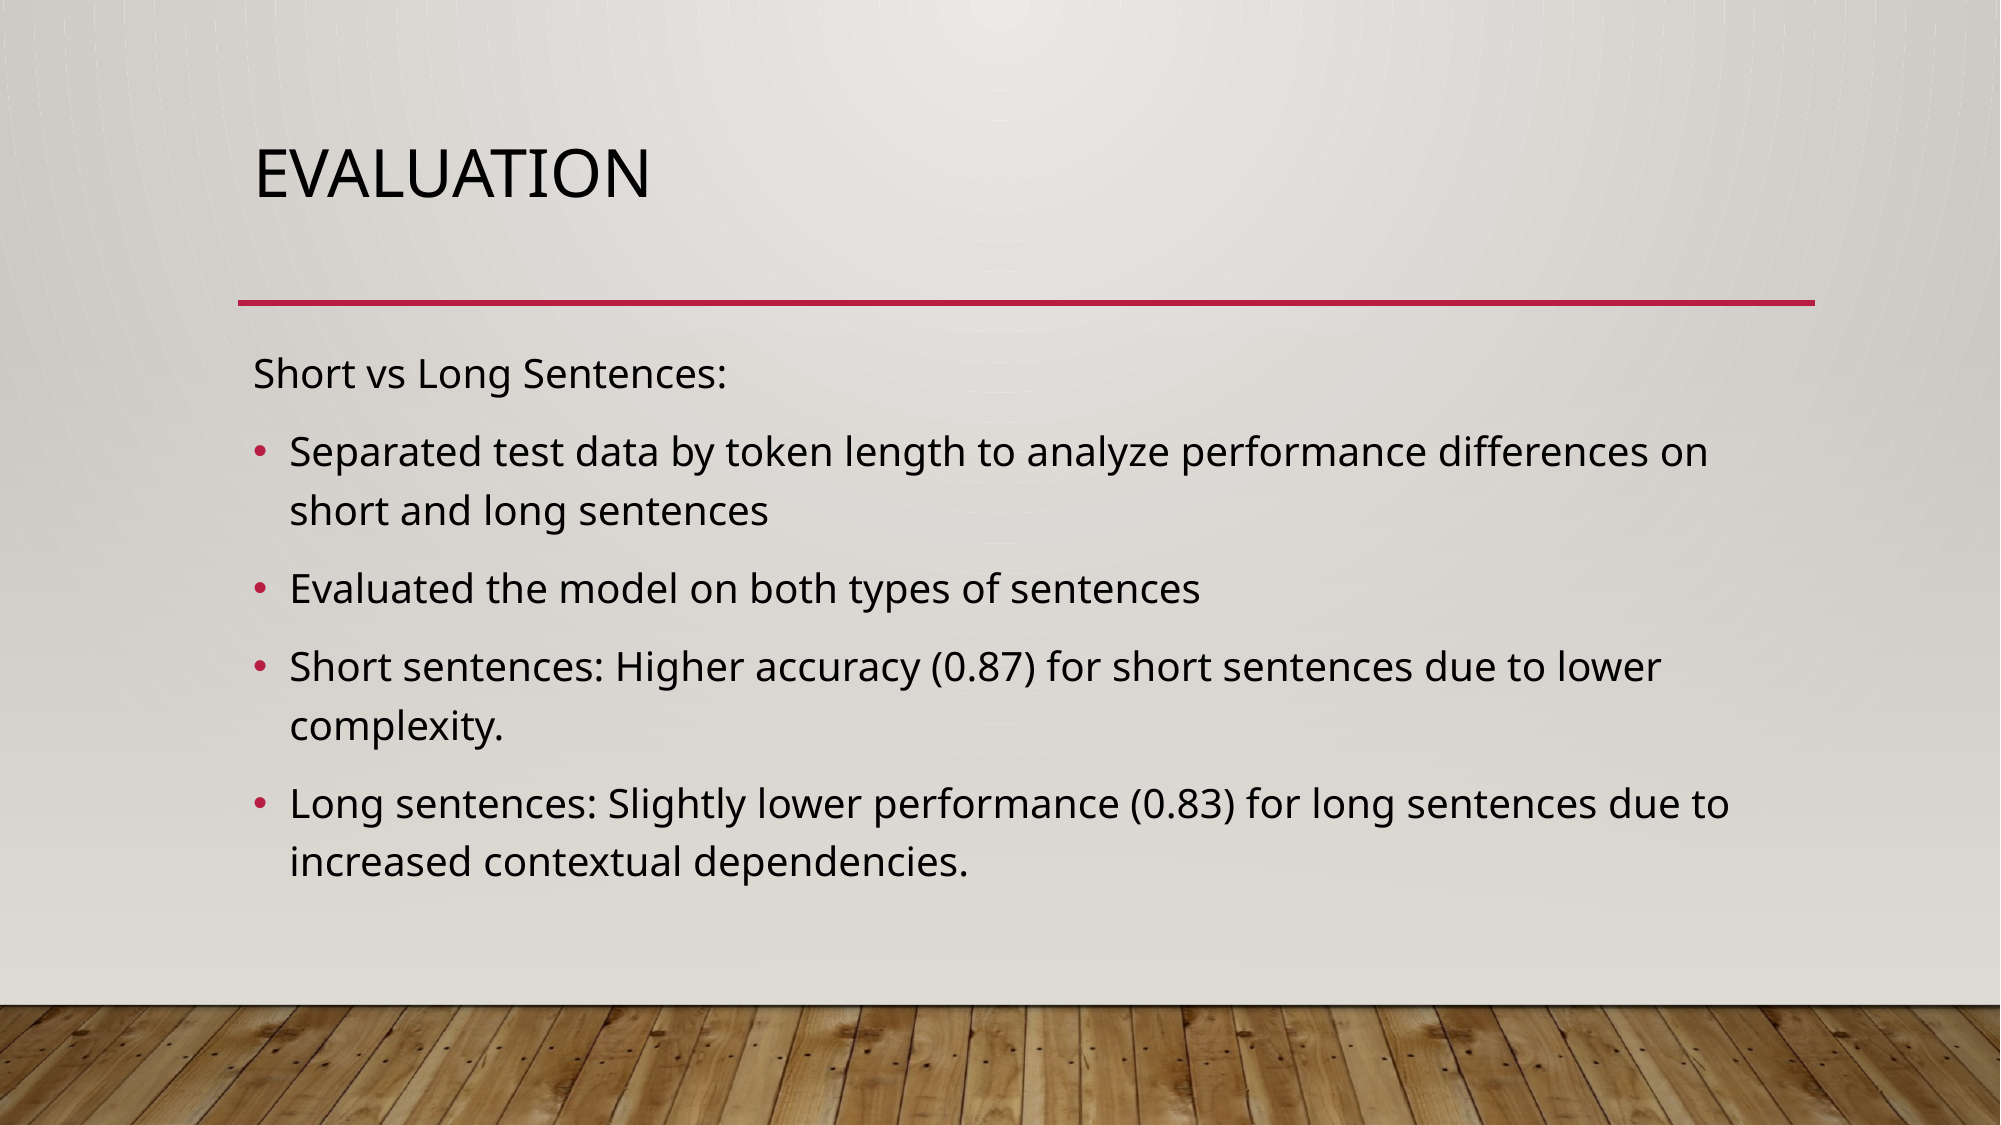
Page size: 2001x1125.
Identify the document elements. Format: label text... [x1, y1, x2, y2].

title Evaluation [238, 131, 1814, 305]
list Short vs Long Sentences: Separated test data by token length to analyze performance differences on short and long sentences Evaluated the model on both types of sentences Short sentences: Higher accuracy (0.87) for short sentences due to lower complexity. Long sentences: Slightly lower performance (0.83) for long sentences due to increased contextual dependencies. [238, 330, 1814, 897]
picture [0, 1005, 2000, 1125]
